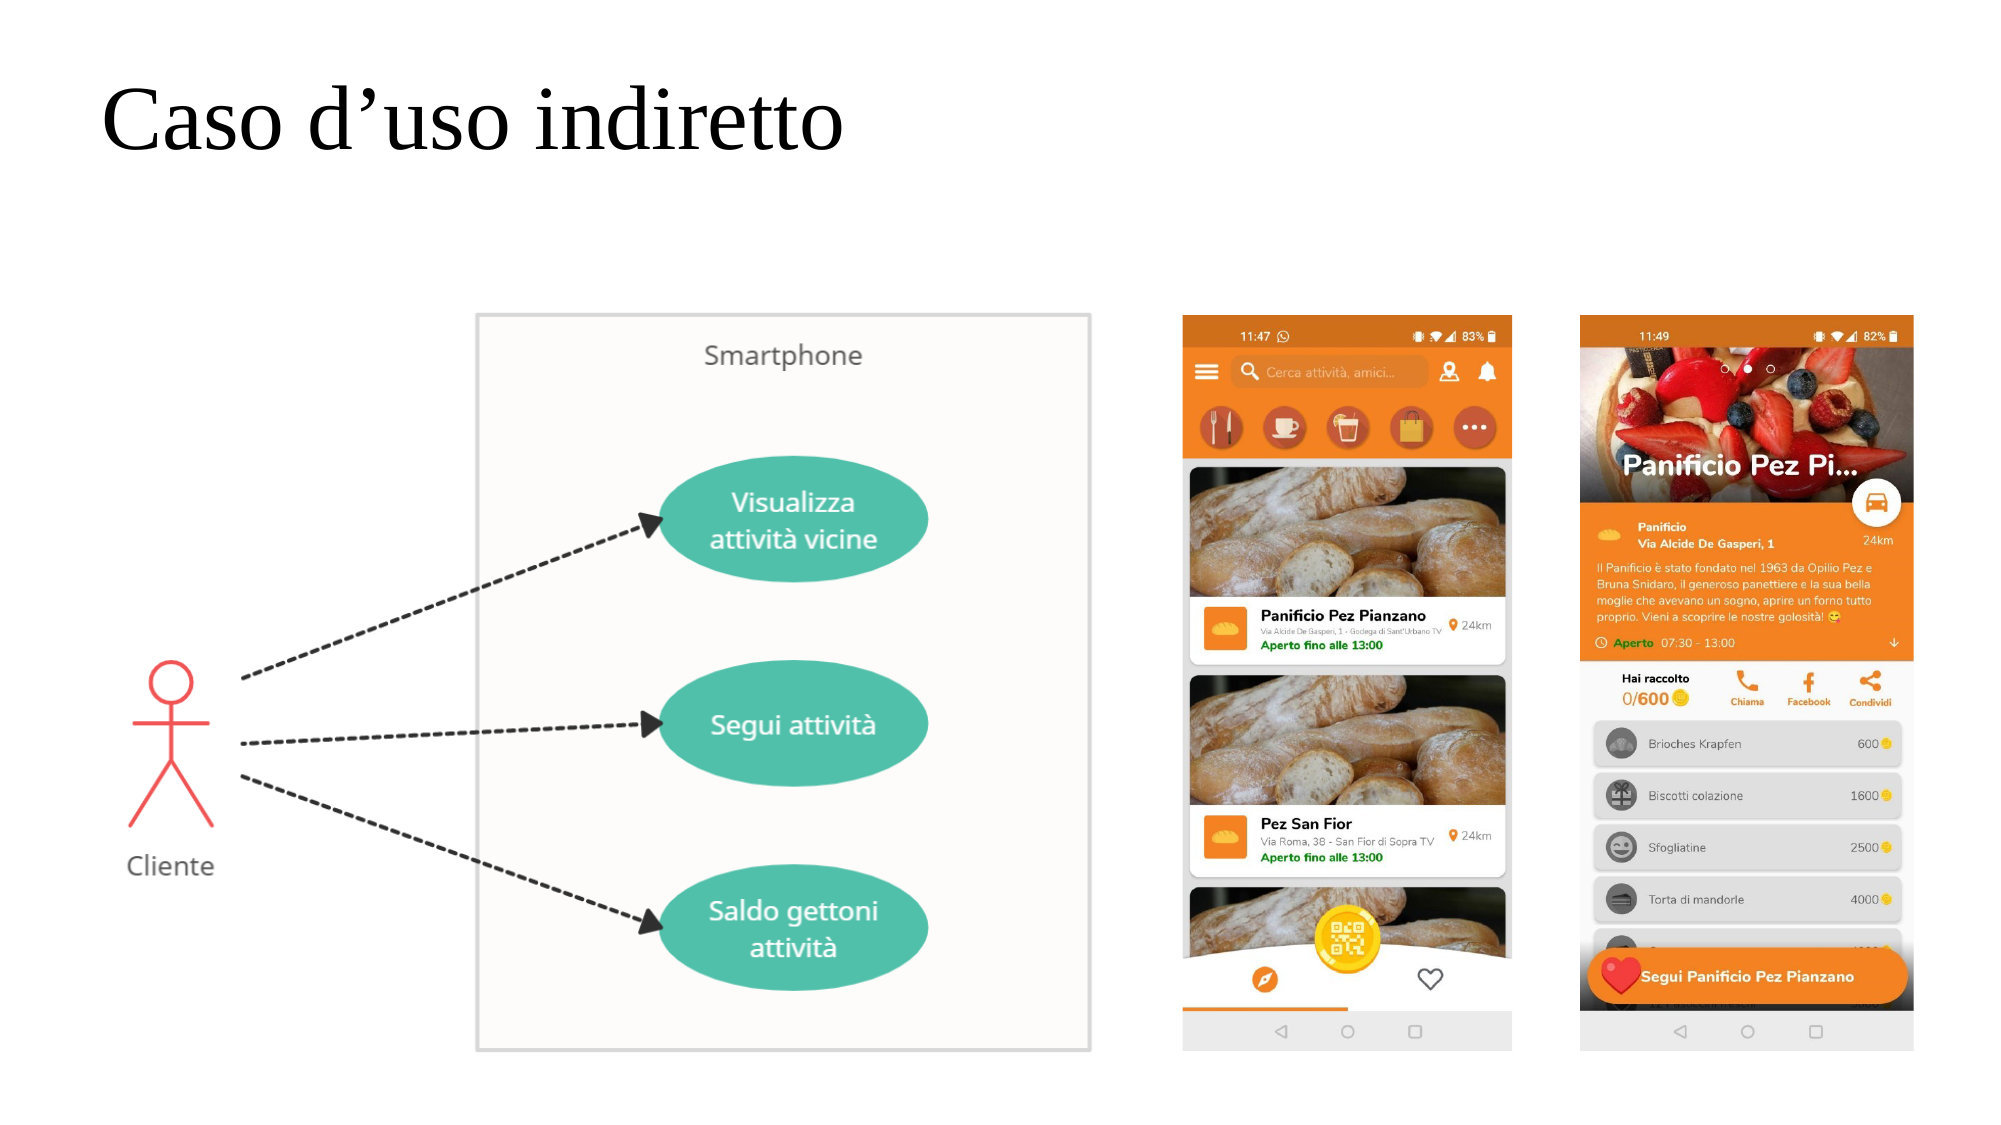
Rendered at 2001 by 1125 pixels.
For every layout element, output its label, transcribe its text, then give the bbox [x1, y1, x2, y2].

picture [86, 274, 1131, 1092]
title Caso d’uso indiretto [86, 46, 1812, 195]
picture [1580, 315, 1914, 1051]
picture [1182, 315, 1513, 1051]
